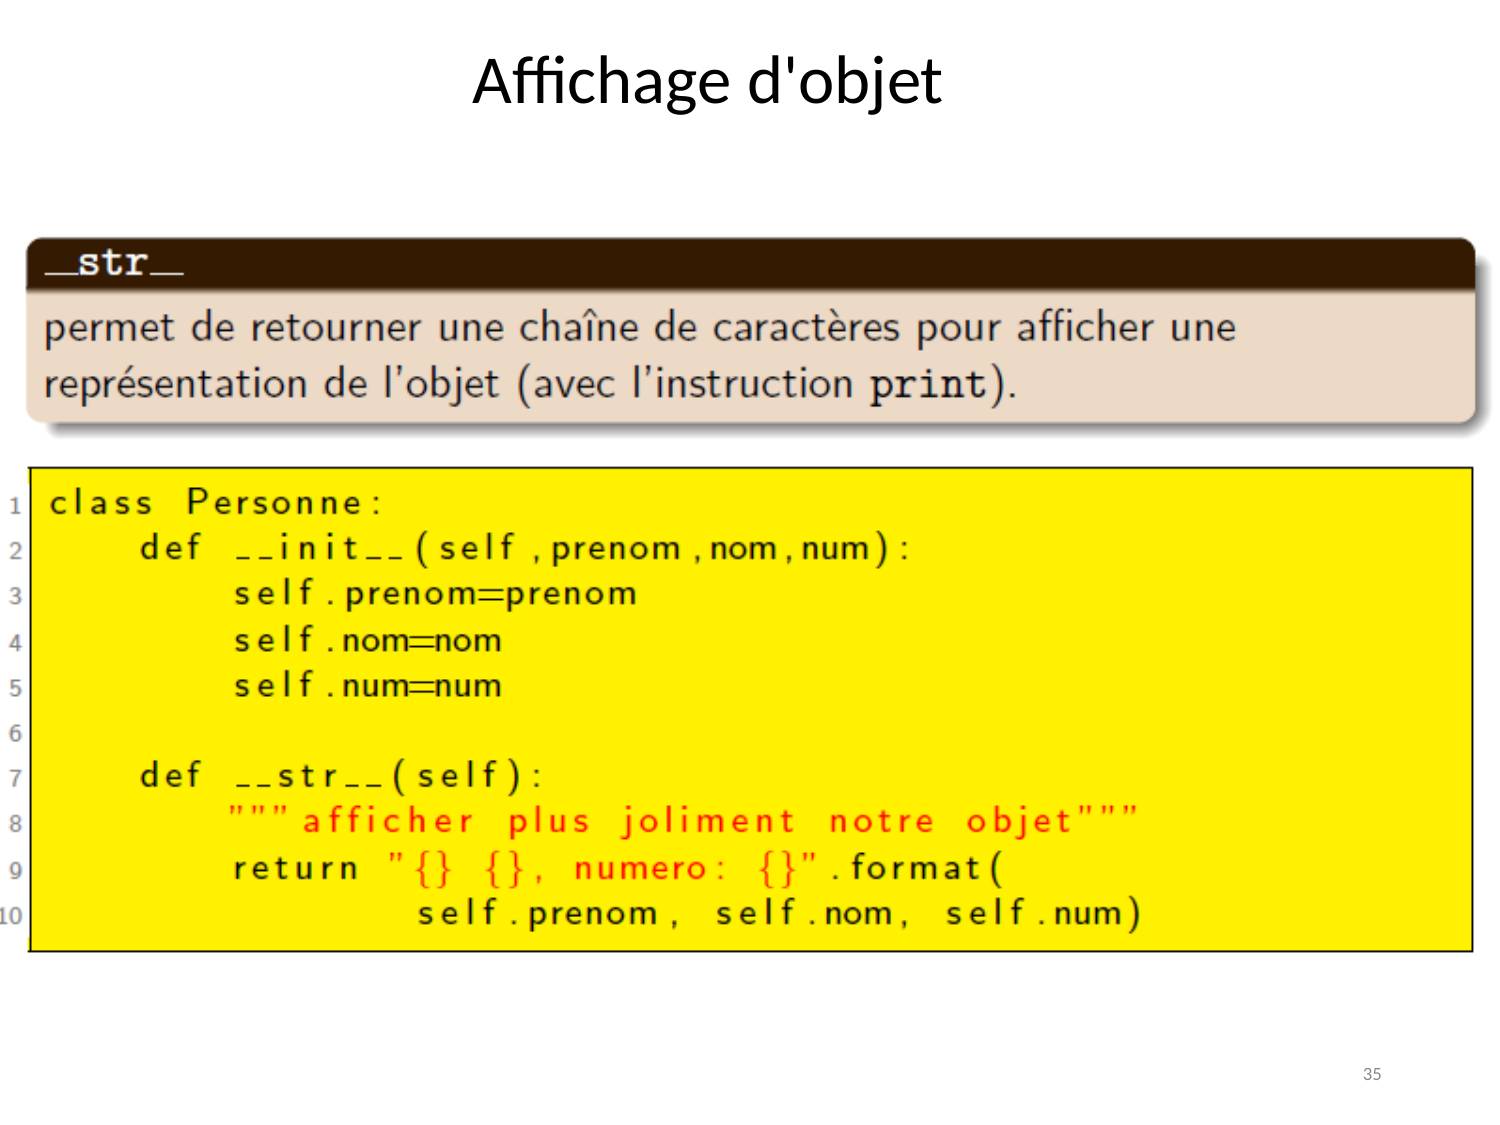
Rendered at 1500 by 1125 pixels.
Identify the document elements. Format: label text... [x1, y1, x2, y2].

text_box 35 [1059, 1042, 1397, 1103]
title Affichage d'objet [19, 22, 1397, 142]
picture [0, 217, 1500, 981]
